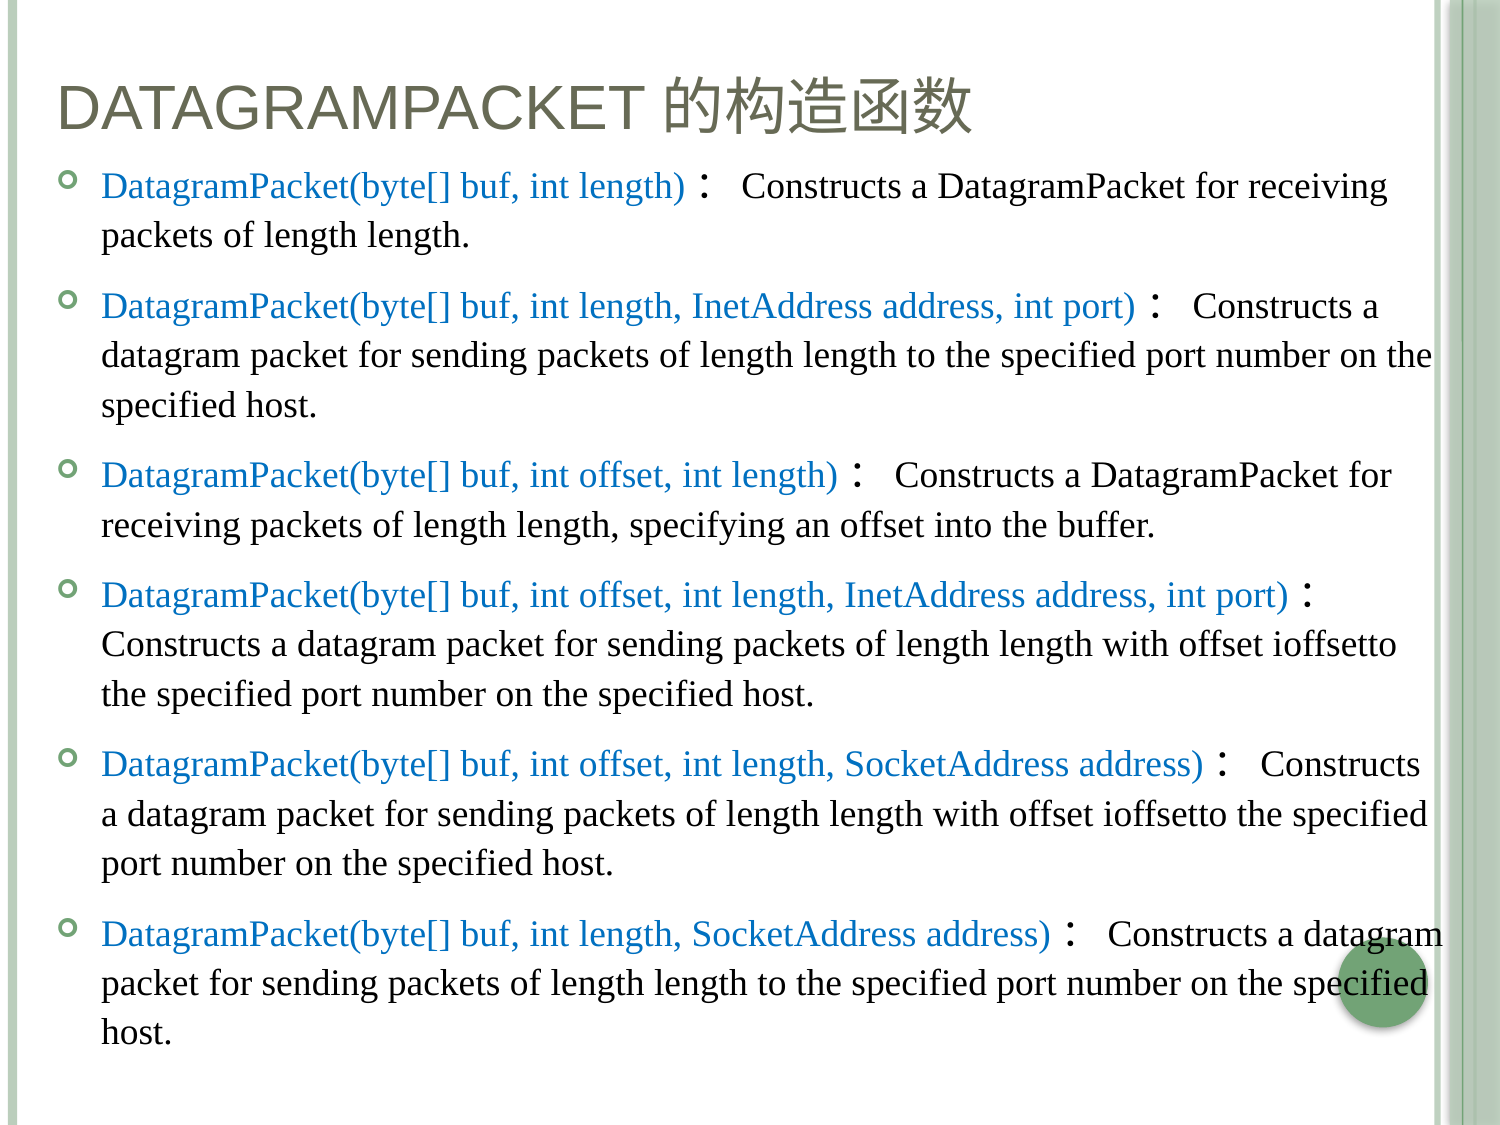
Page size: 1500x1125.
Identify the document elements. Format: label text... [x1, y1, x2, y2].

list DatagramPacket(byte[] buf, int length)：Constructs a DatagramPacket for receiving packets of length length. DatagramPacket(byte[] buf, int length, InetAddress address, int port)：Constructs a datagram packet for sending packets of length length to the specified port number on the specified host. DatagramPacket(byte[] buf, int offset, int length)：Constructs a DatagramPacket for receiving packets of length length, specifying an offset into the buffer. DatagramPacket(byte[] buf, int offset, int length, InetAddress address, int port)：Constructs a datagram packet for sending packets of length length with offset ioffsetto the specified port number on the specified host. DatagramPacket(byte[] buf, int offset, int length, SocketAddress address)：Constructs a datagram packet for sending packets of length length with offset ioffsetto the specified port number on the specified host. DatagramPacket(byte[] buf, int length, SocketAddress address)：Constructs a datagram packet for sending packets of length length to the specified port number on the specified host. [41, 149, 1459, 1071]
title DatagramPacket的构造函数 [41, 45, 1459, 149]
